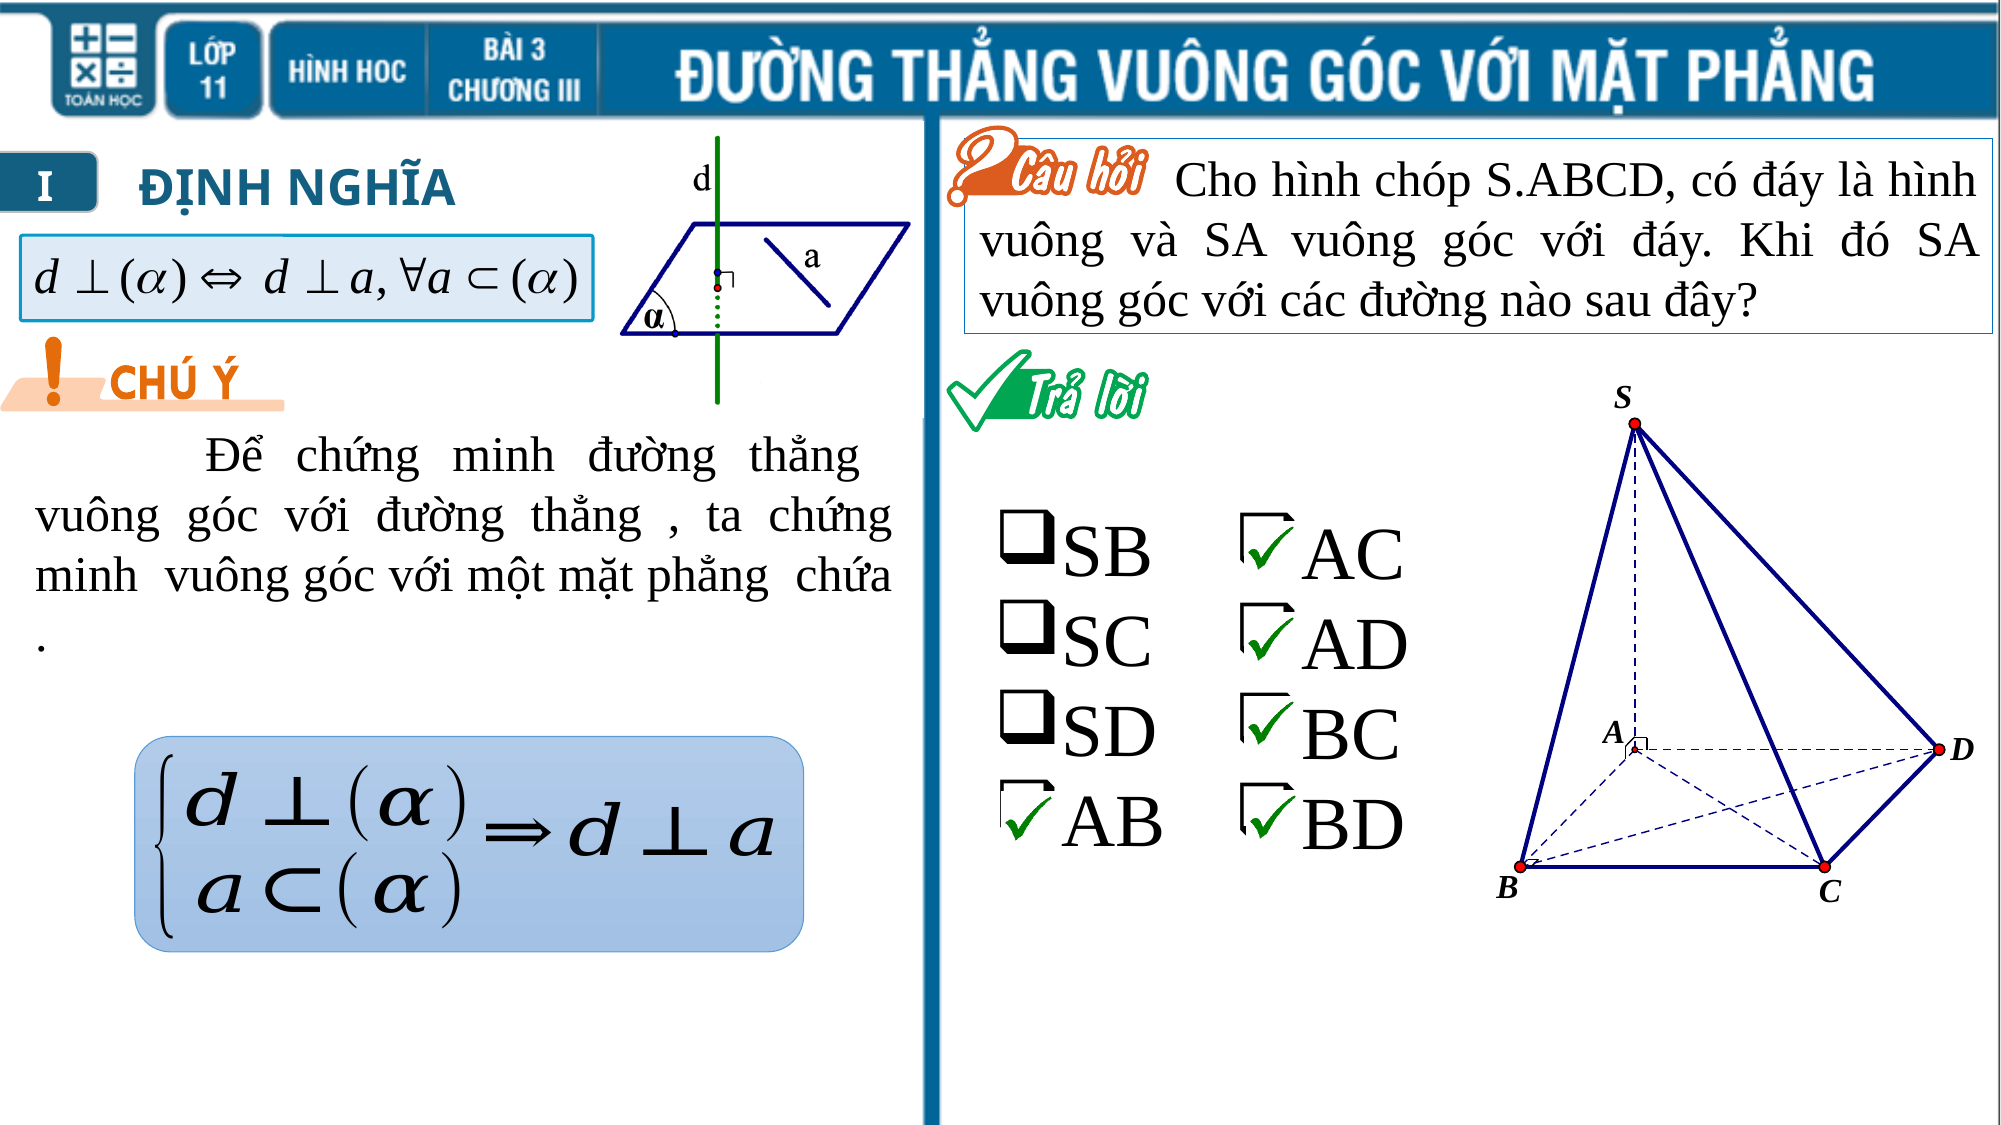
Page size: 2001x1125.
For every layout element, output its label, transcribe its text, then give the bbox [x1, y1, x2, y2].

picture [1252, 50, 1289, 101]
picture [1440, 50, 1476, 101]
picture [0, 0, 2001, 1125]
picture [675, 45, 833, 104]
picture [1599, 37, 1636, 101]
text_box SB SC SD AB [979, 494, 1220, 869]
picture [1309, 50, 1345, 101]
text_box AC AD BC BD [1219, 496, 1429, 872]
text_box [0, 336, 285, 412]
picture [1361, 34, 1375, 46]
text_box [0, 121, 924, 418]
picture [1801, 50, 1836, 101]
picture [1213, 50, 1249, 101]
text_box [134, 735, 805, 953]
picture [1347, 50, 1421, 101]
text_box Cho hình chóp S.ABCD, có đáy là hình vuông và SA vuông góc với đáy. Khi đó SA vuông góc với các đường nào sau đây? [964, 138, 1993, 334]
picture [1477, 45, 1530, 101]
picture [1634, 50, 1668, 101]
picture [1136, 37, 1210, 101]
picture [1490, 34, 1504, 46]
picture [1552, 50, 1596, 101]
picture [769, 34, 783, 46]
picture [837, 50, 873, 101]
picture [1097, 50, 1133, 101]
picture [1839, 50, 1873, 101]
